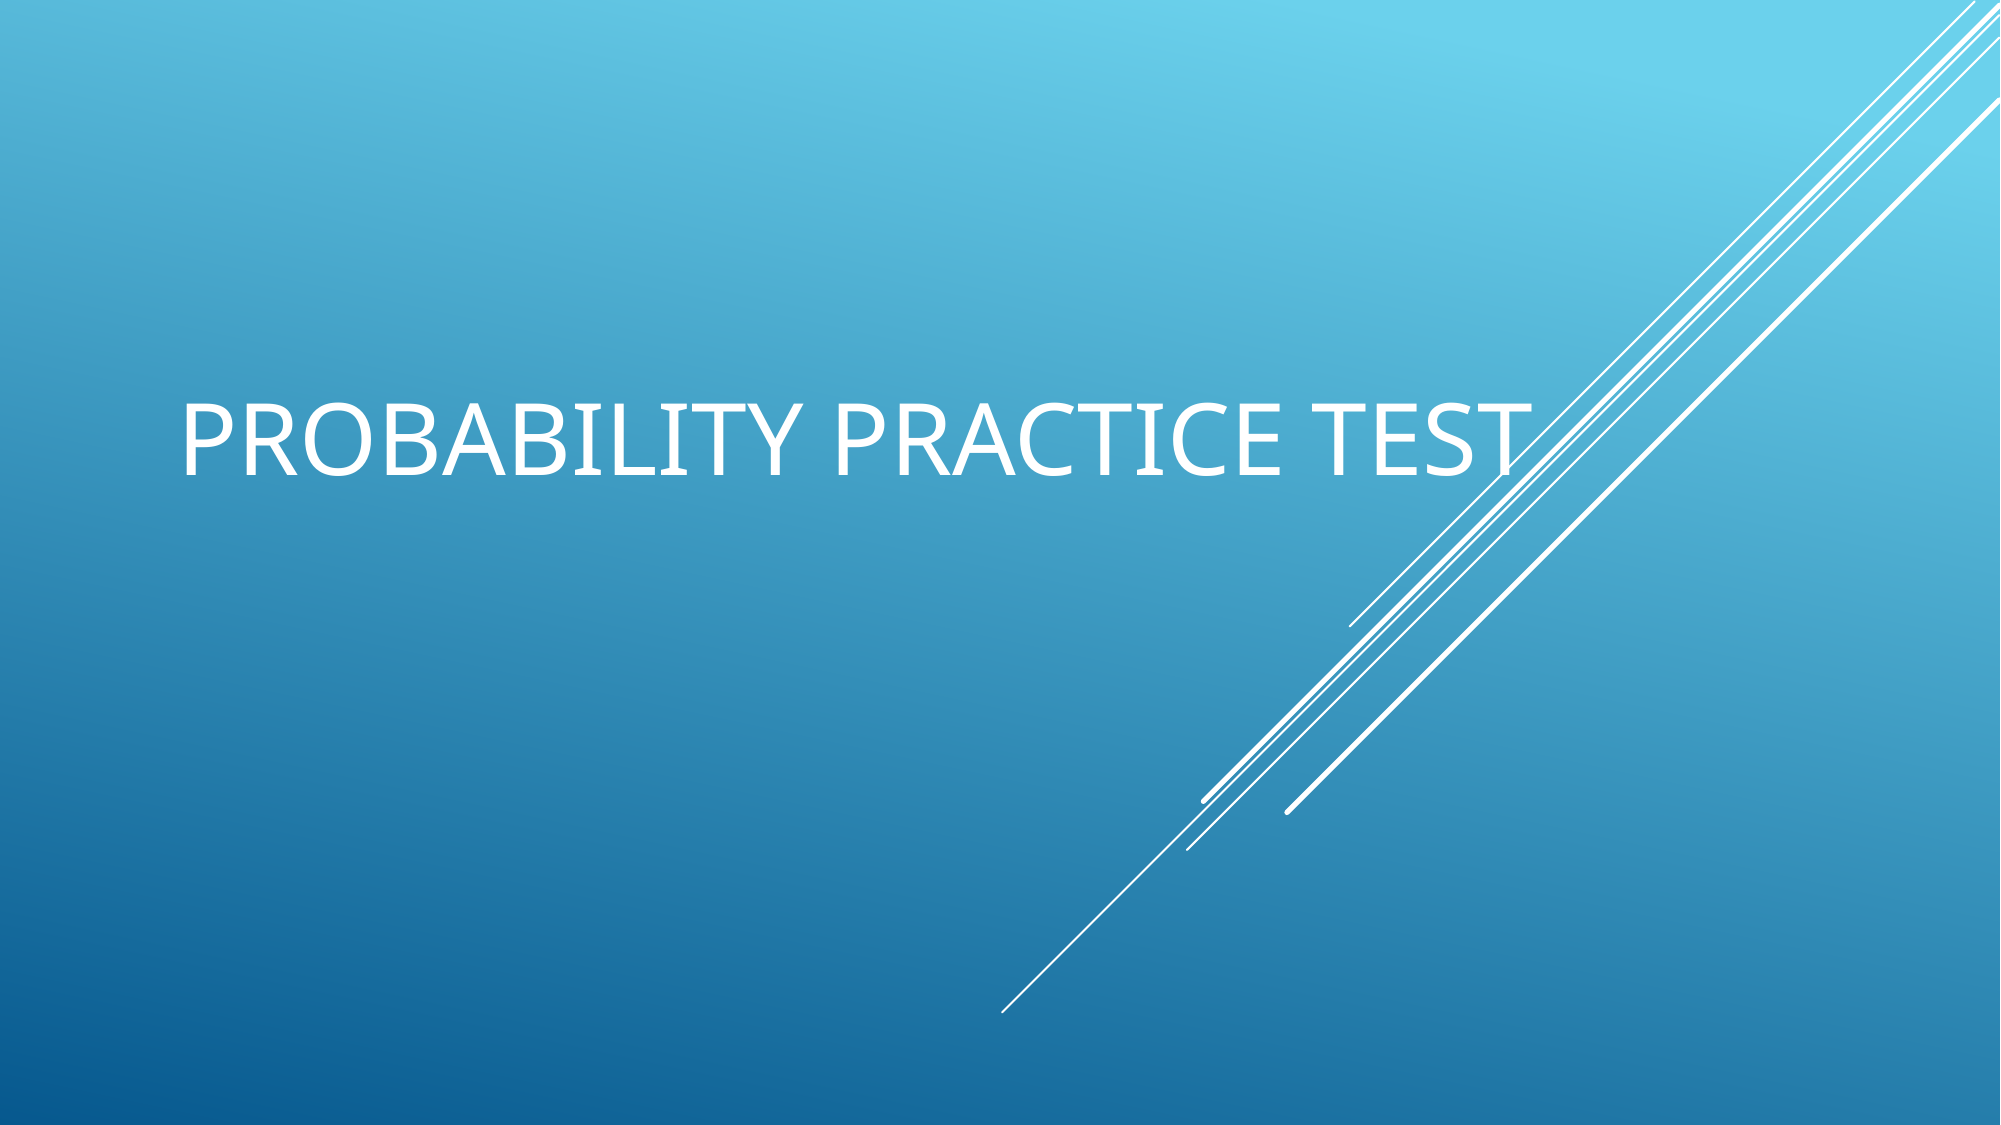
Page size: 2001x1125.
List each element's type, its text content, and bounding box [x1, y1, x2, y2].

title Probability Practice Test [162, 257, 1957, 504]
